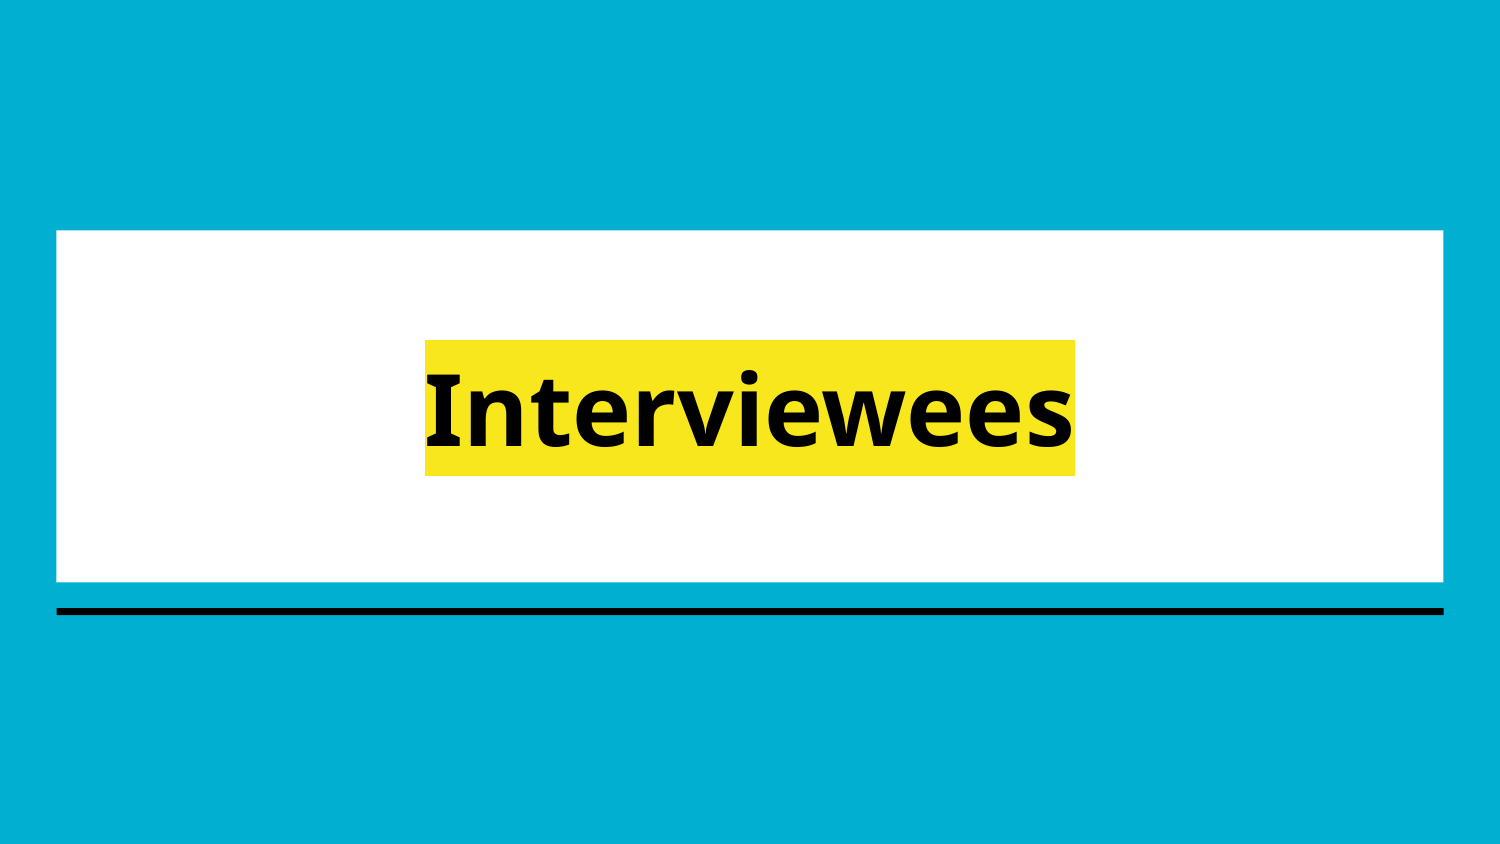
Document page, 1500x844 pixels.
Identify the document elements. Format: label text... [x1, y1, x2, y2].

title Interviewees [56, 230, 1444, 583]
